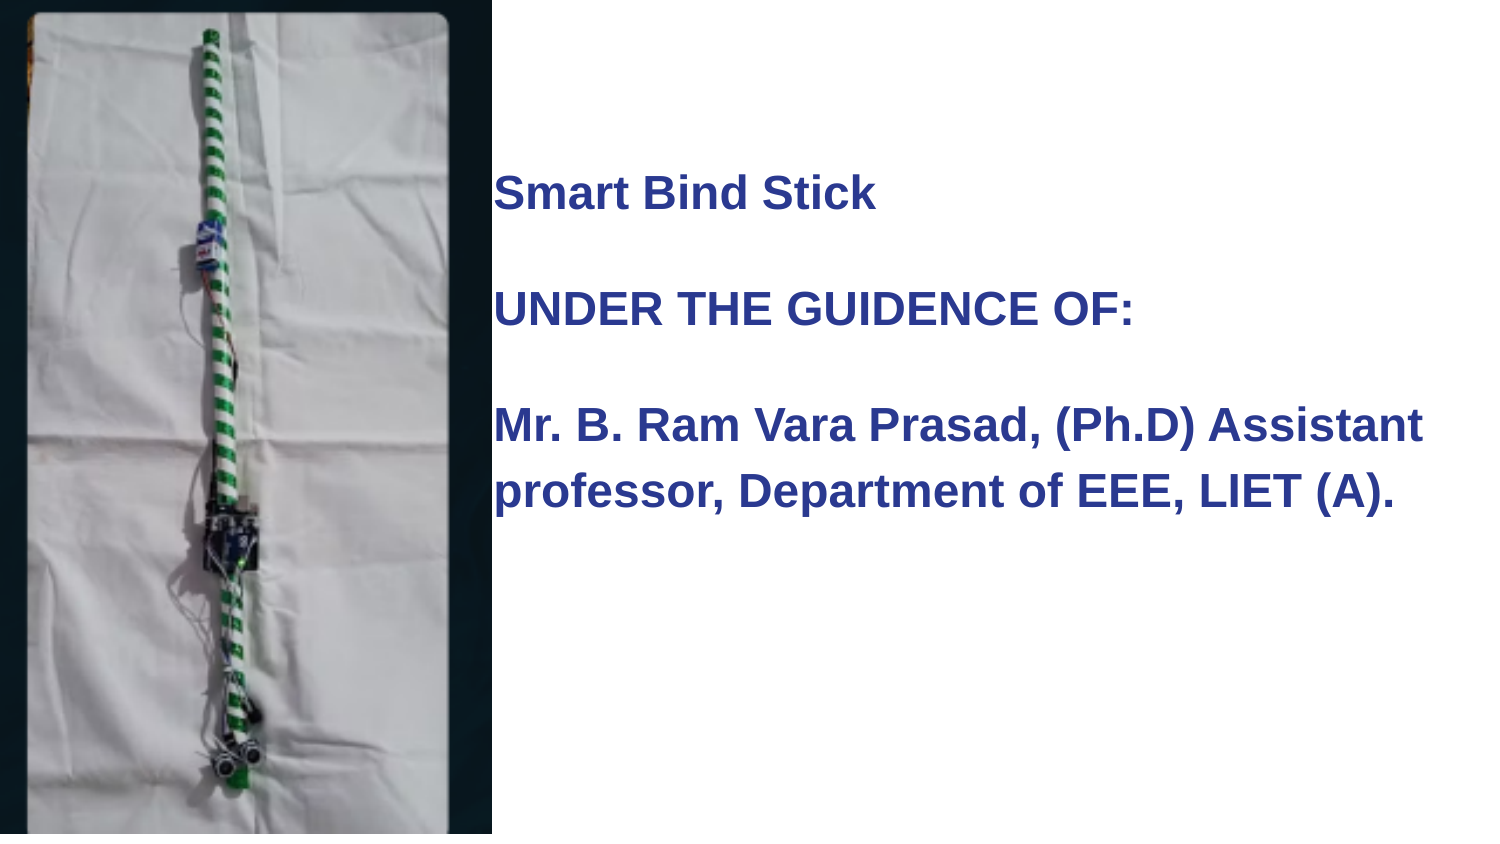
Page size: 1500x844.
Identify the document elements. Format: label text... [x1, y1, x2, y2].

picture [0, 0, 492, 834]
text_box Smart Bind Stick UNDER THE GUIDENCE OF: Mr. B. Ram Vara Prasad, (Ph.D) Assistant professor, Department of EEE, LIET (A). [496, 138, 1470, 533]
